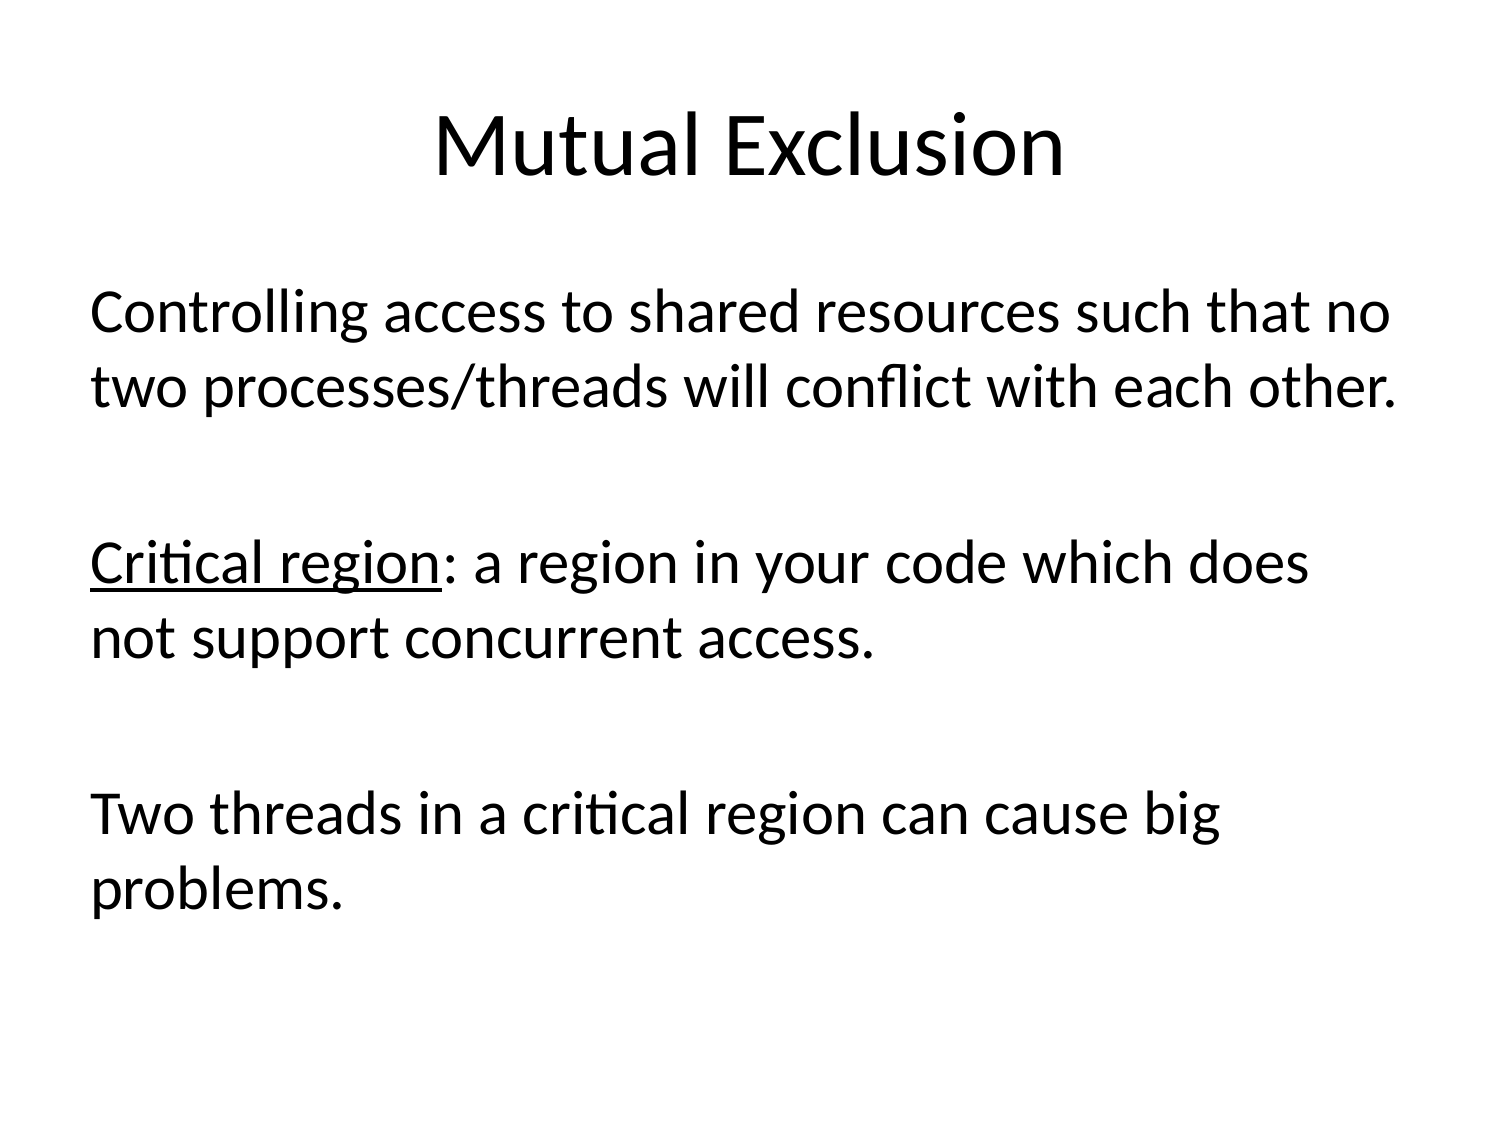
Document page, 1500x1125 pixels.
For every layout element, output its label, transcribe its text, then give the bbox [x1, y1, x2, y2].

title Mutual Exclusion [75, 45, 1425, 233]
list Controlling access to shared resources such that no two processes/threads will conflict with each other. Critical region: a region in your code which does not support concurrent access. Two threads in a critical region can cause big problems. [75, 262, 1425, 1005]
